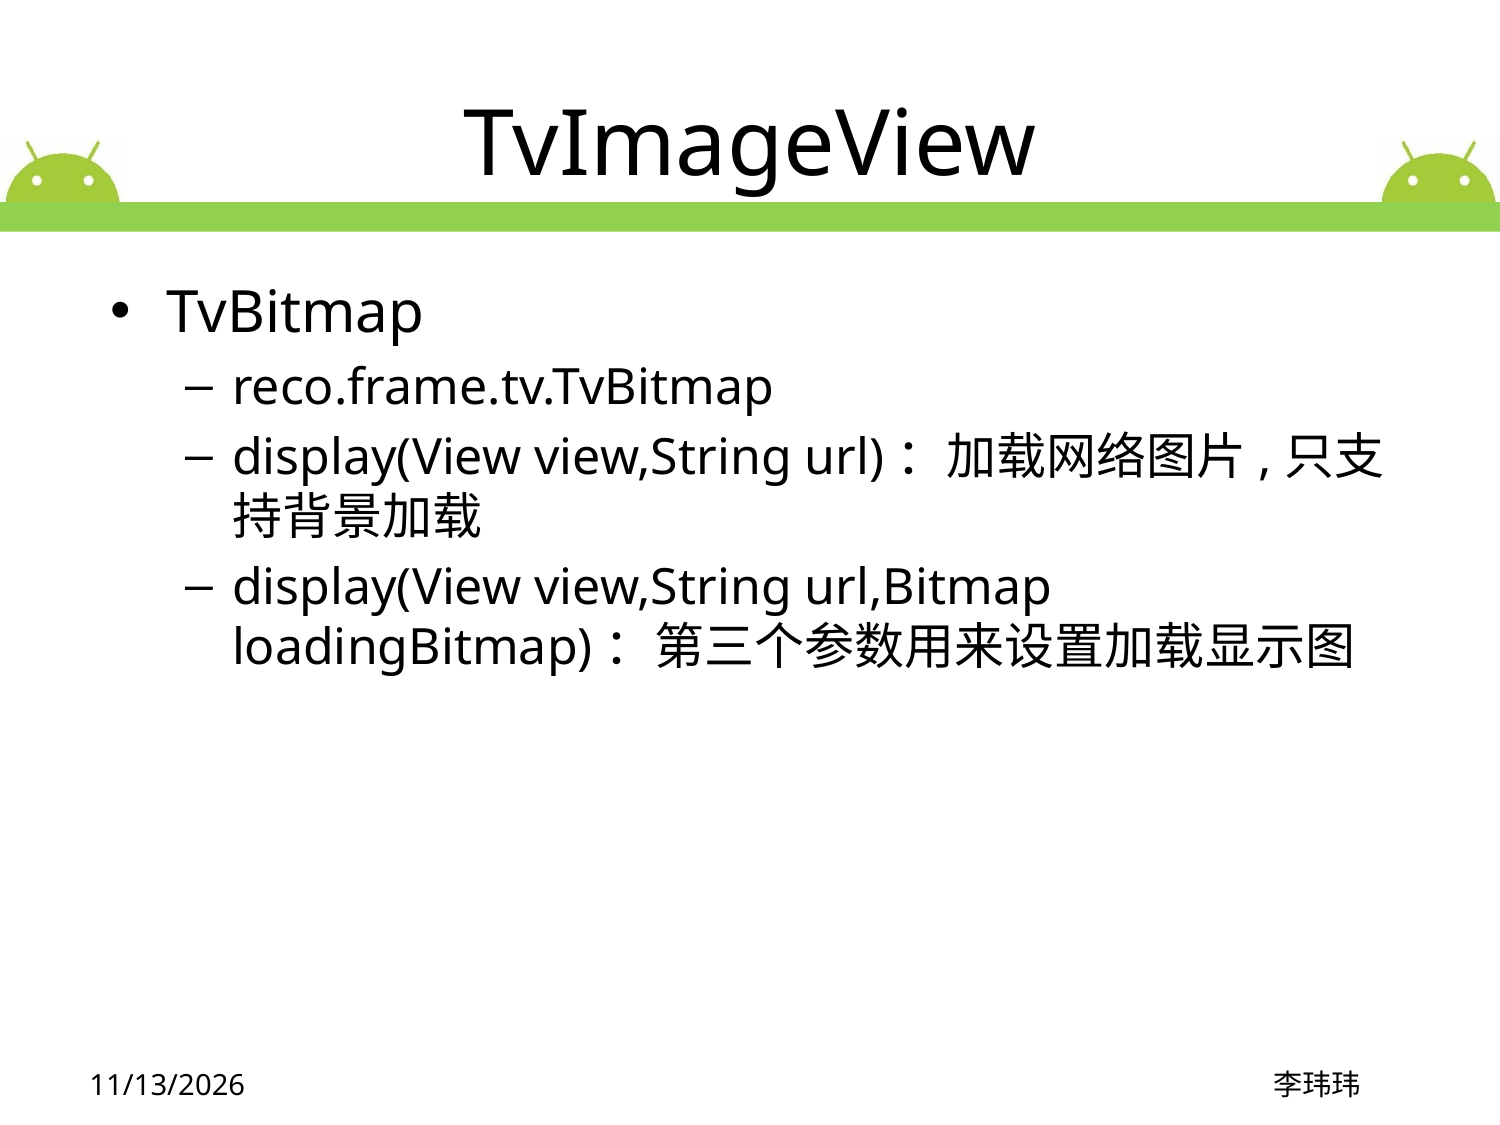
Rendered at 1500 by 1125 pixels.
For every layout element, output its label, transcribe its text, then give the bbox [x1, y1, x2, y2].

title TvImageView [75, 45, 1425, 233]
picture [0, 137, 75, 202]
picture [1425, 137, 1500, 202]
text_box TvBitmap reco.frame.tv.TvBitmap display(View view,String url)：加载网络图片,只支持背景加载 display(View view,String url,Bitmap loadingBitmap)：第三个参数用来设置加载显示图 [95, 267, 1424, 1047]
